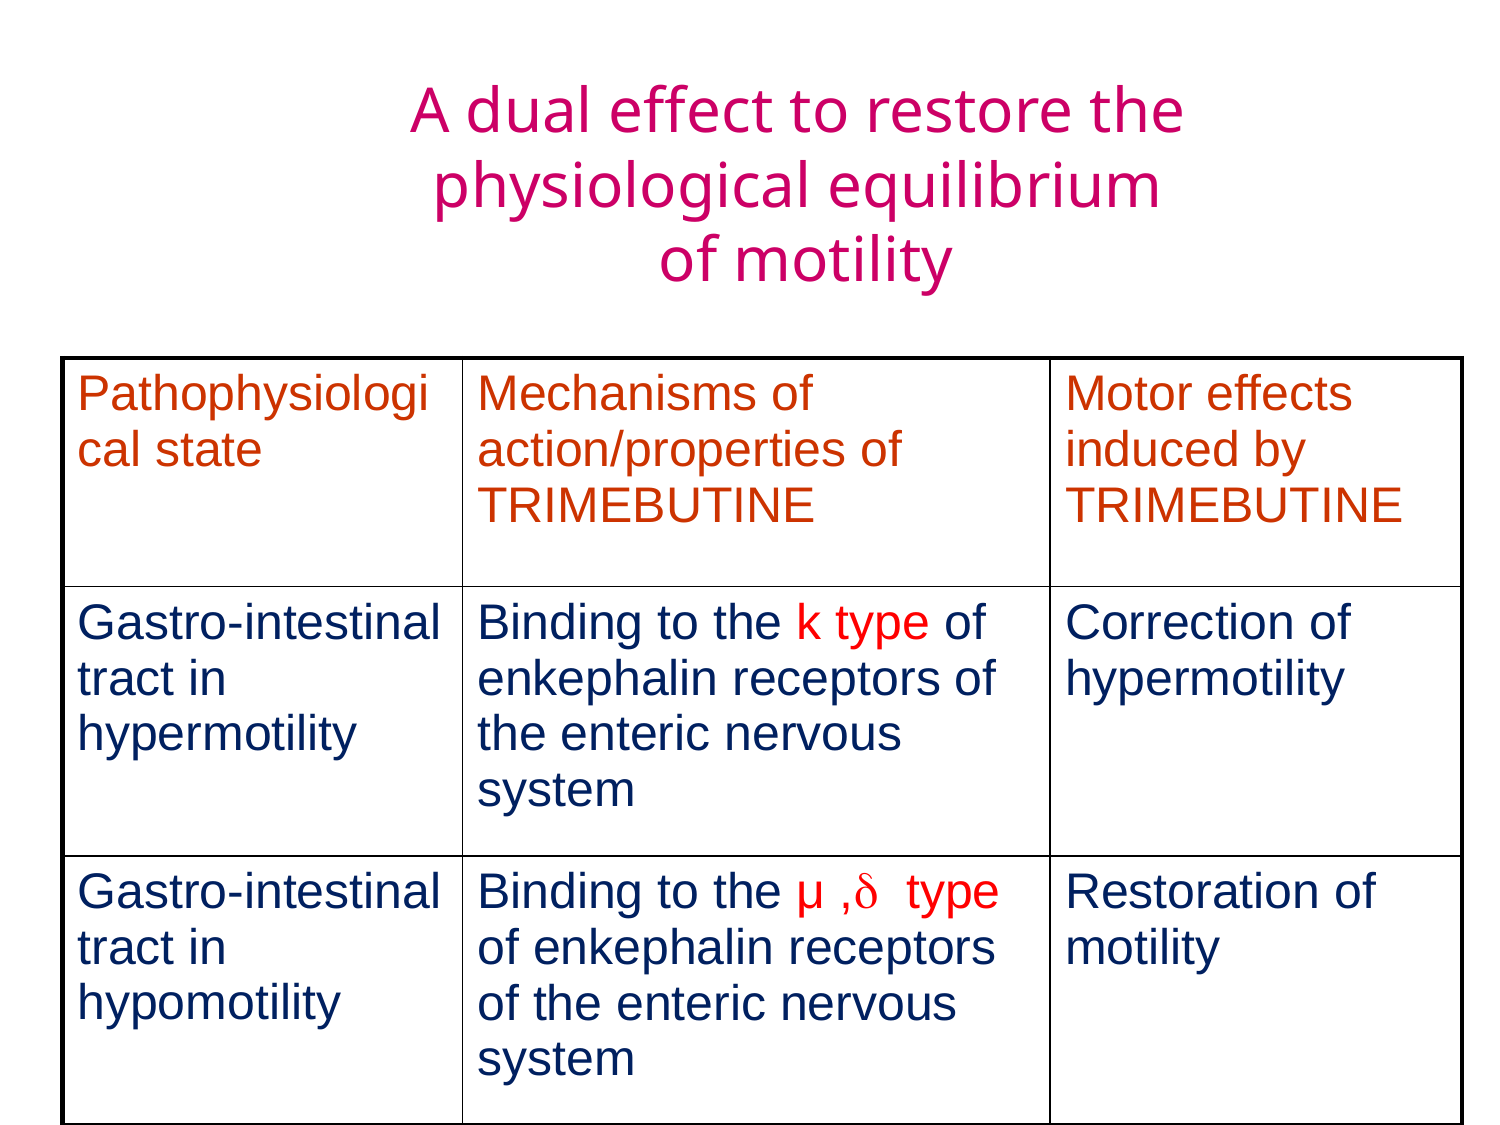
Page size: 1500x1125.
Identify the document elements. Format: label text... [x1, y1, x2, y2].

table_header Mechanisms of action/properties of TRIMEBUTINE [463, 360, 1049, 586]
table_cell Correction of hypermotility [1051, 587, 1460, 855]
table_header Pathophysiological state [65, 360, 462, 586]
table_cell Binding to the k type of enkephalin receptors of the enteric nervous system [463, 587, 1049, 855]
table_cell Restoration of motility [1051, 857, 1460, 1123]
table_cell Gastro-intestinal tract in hypermotility [65, 587, 462, 855]
table_cell Binding to the μ , type of enkephalin receptors of the enteric nervous system [463, 857, 1049, 1123]
table_cell Gastro-intestinal tract in hypomotility [65, 857, 462, 1123]
title A dual effect to restore the physiological equilibrium of motility [112, 62, 1500, 303]
table_header Motor effects induced by TRIMEBUTINE [1051, 360, 1460, 586]
